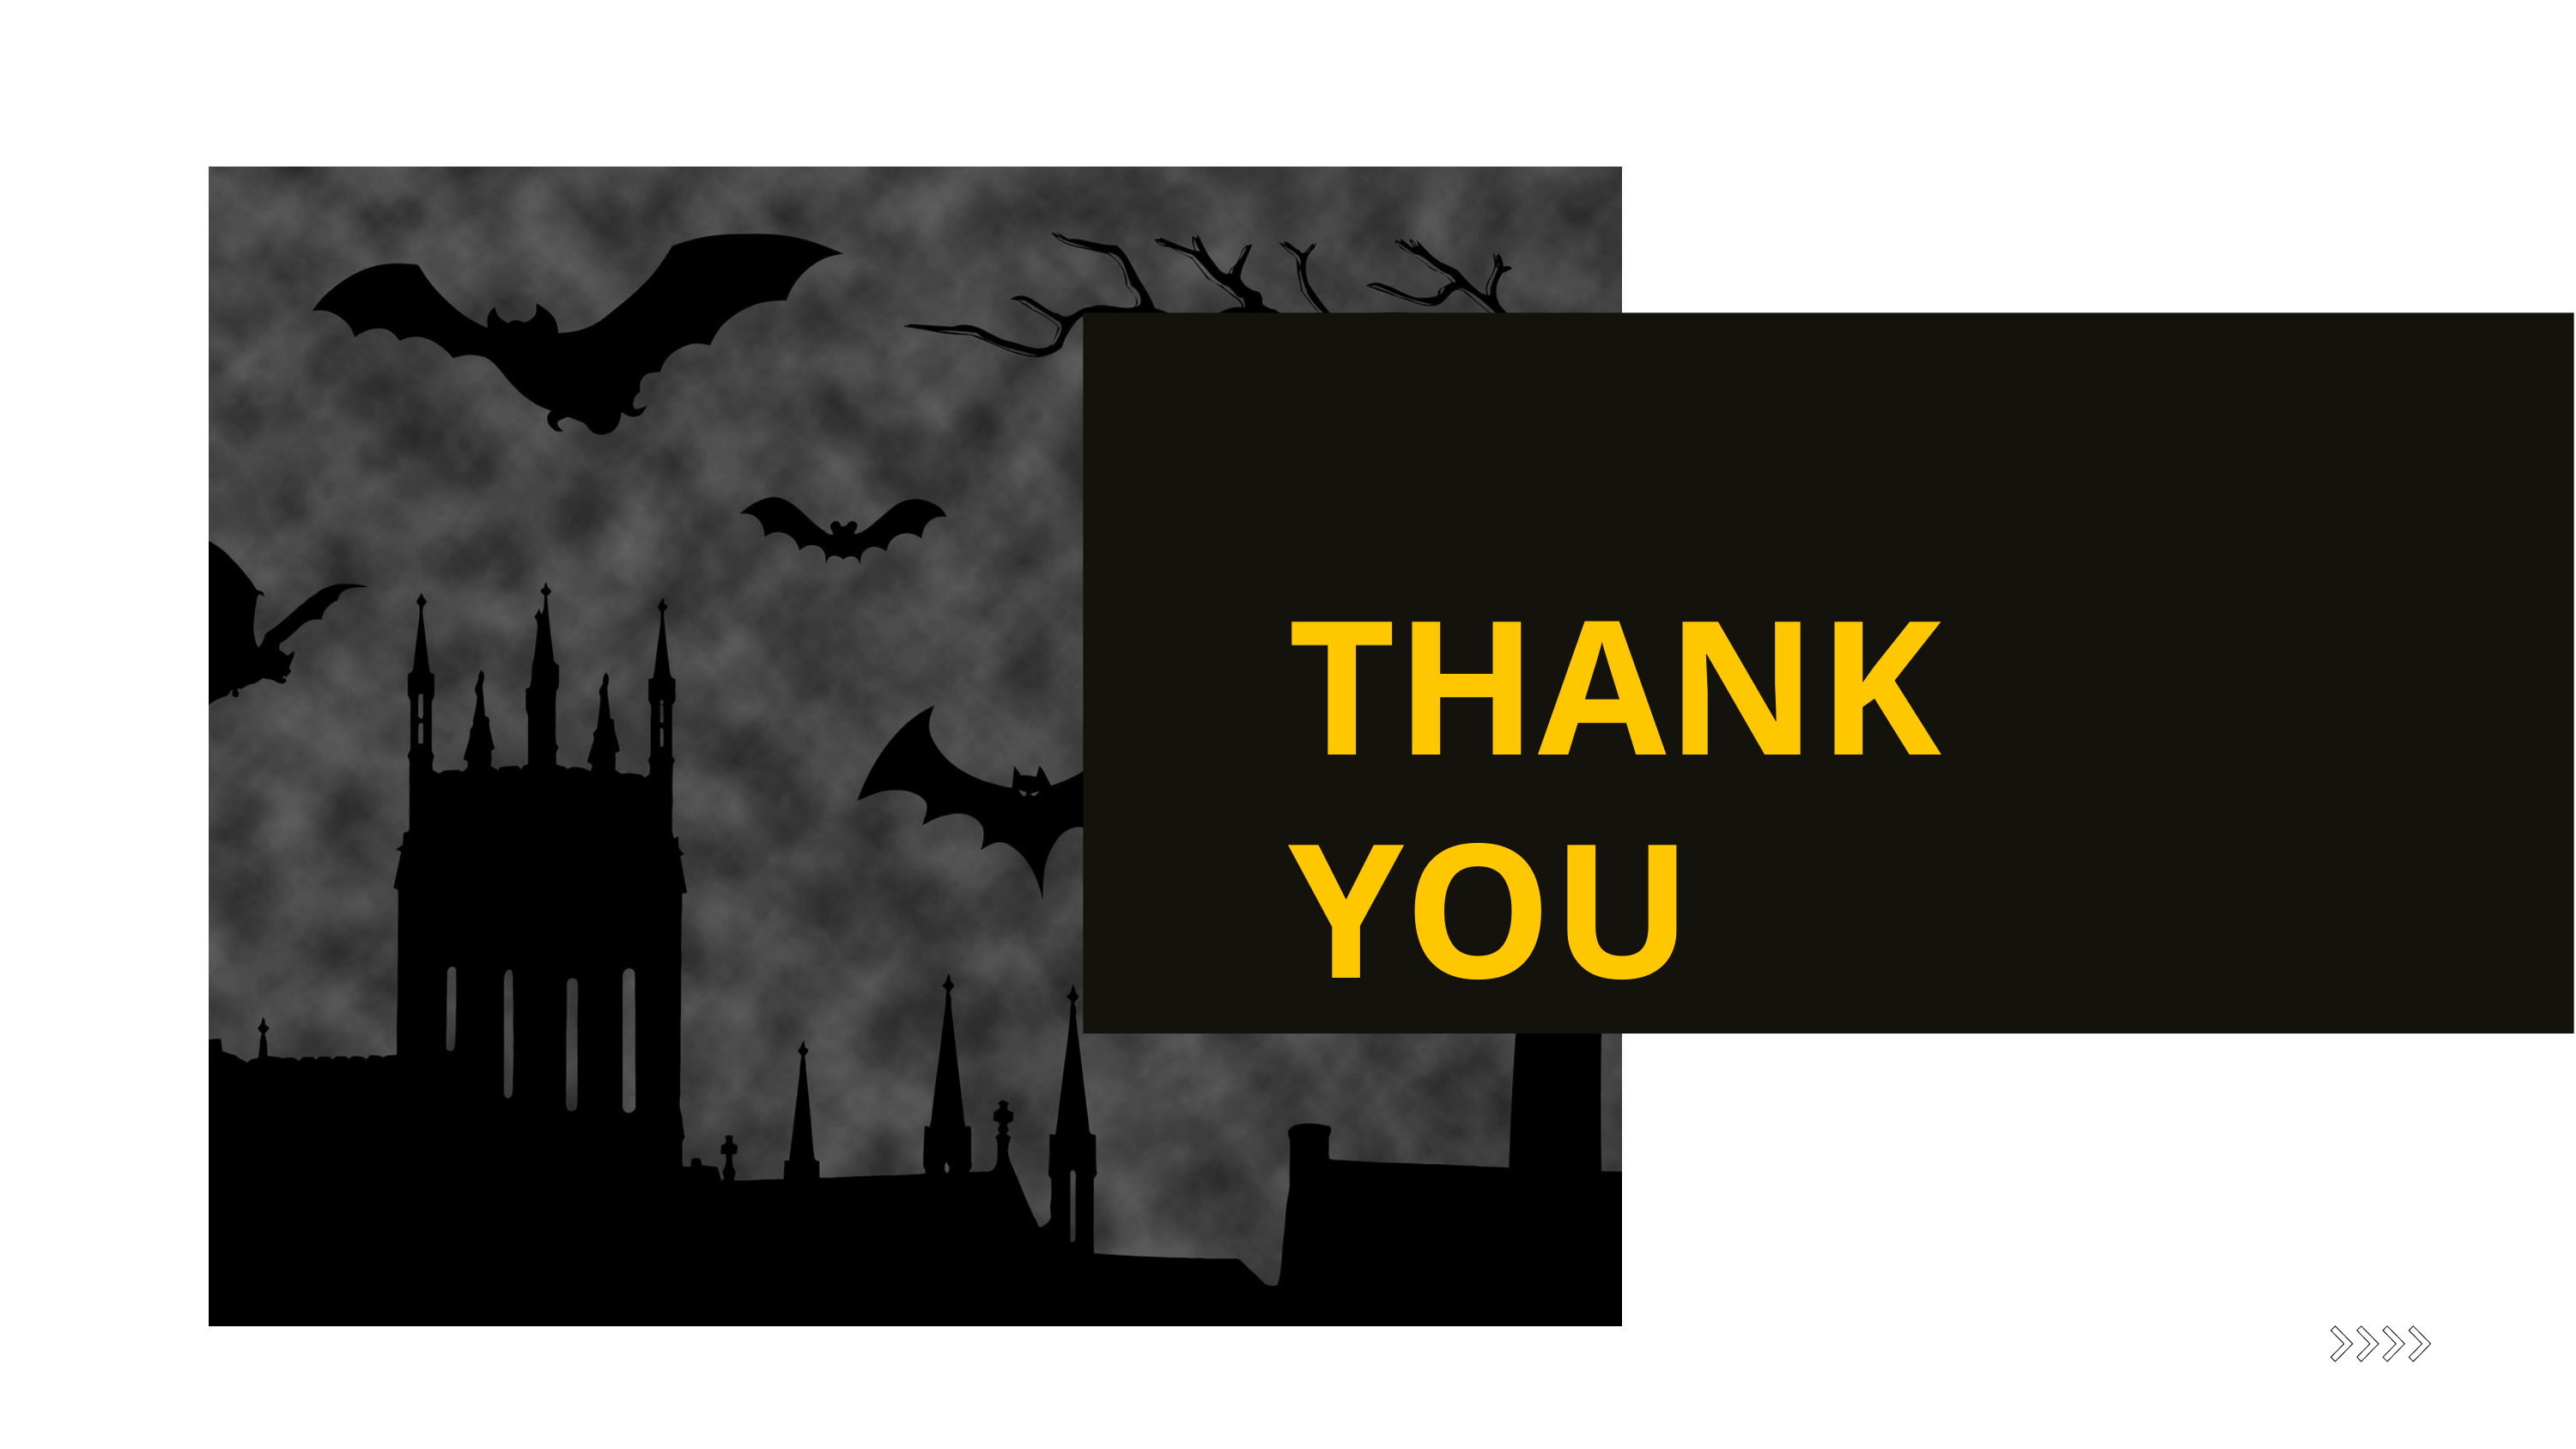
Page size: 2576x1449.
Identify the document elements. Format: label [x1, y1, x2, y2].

text_box [2356, 1336, 2379, 1362]
text_box [2330, 1336, 2354, 1362]
text_box [209, 167, 2574, 1326]
text_box [2409, 1336, 2432, 1362]
